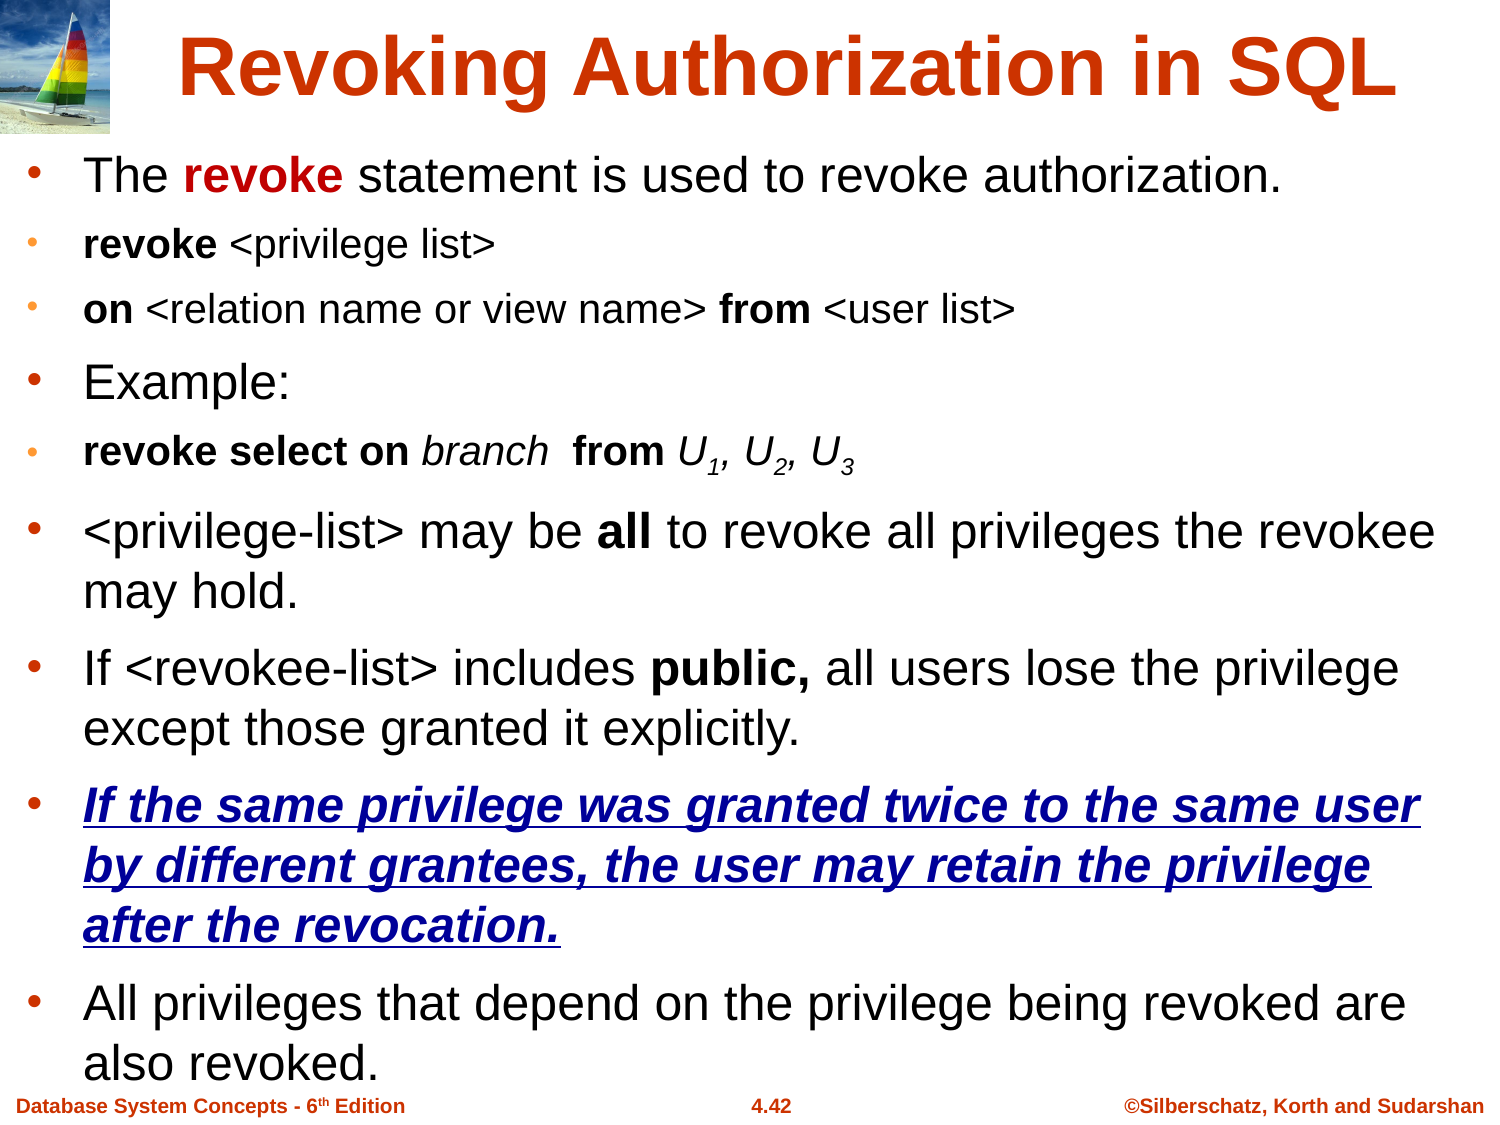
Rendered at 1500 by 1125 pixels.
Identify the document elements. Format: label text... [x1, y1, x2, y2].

picture [0, 0, 110, 134]
title Revoking Authorization in SQL [125, 18, 1452, 120]
list The revoke statement is used to revoke authorization. revoke <privilege list> on <relation name or view name> from <user list> Example: revoke select on branch from U1, U2, U3 <privilege-list> may be all to revoke all privileges the revokee may hold. If <revokee-list> includes public, all users lose the privilege except those granted it explicitly. If the same privilege was granted twice to the same user by different grantees, the user may retain the privilege after the revocation. All privileges that depend on the privilege being revoked are also revoked. [11, 134, 1500, 1125]
